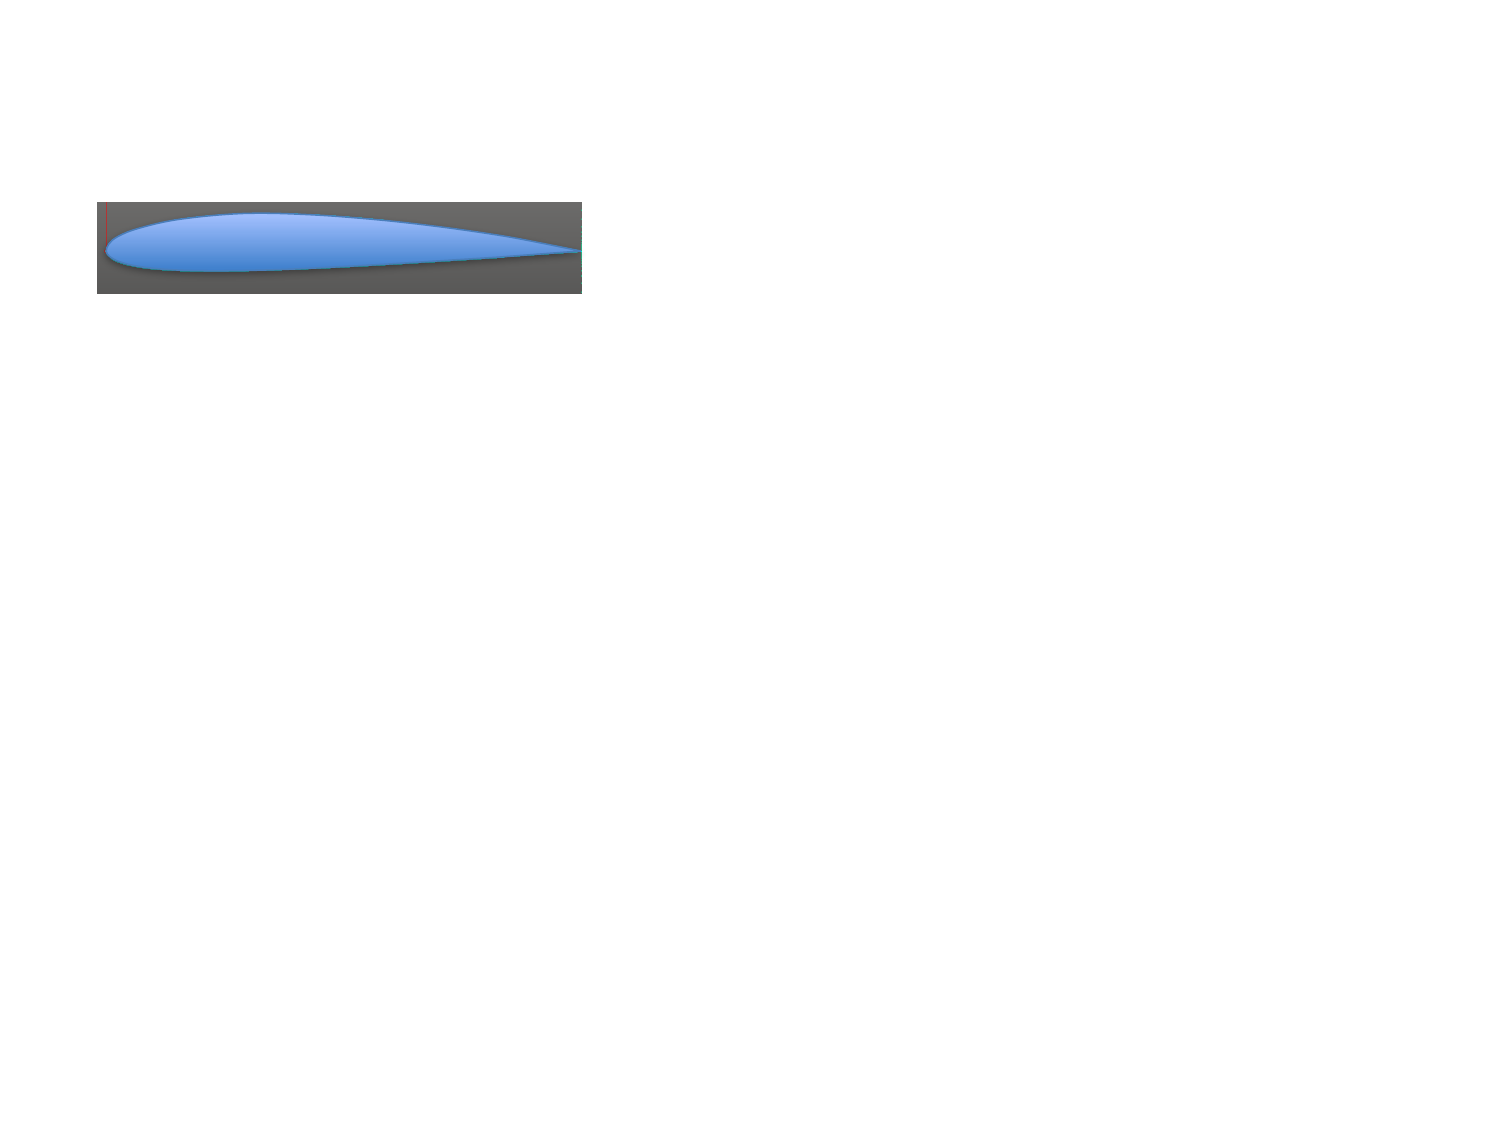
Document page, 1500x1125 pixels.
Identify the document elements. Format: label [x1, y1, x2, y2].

picture [97, 202, 582, 294]
